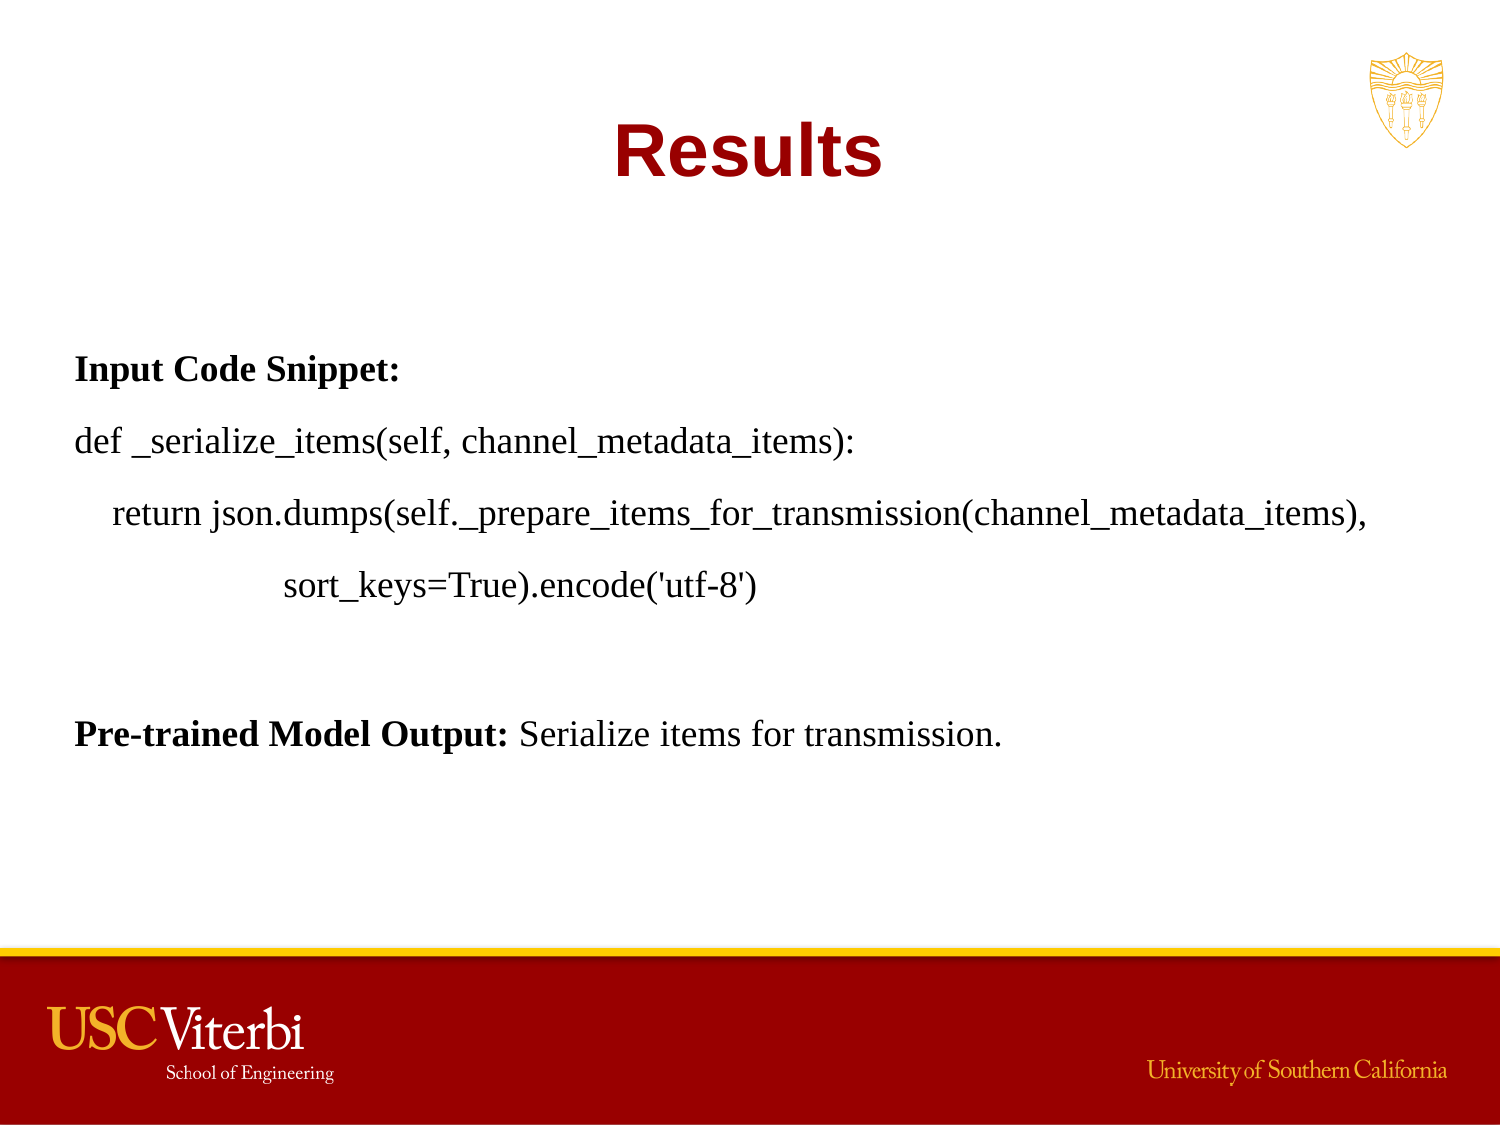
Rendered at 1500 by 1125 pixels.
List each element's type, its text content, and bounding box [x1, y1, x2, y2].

text_box Results [0, 89, 1498, 204]
picture [1345, 39, 1468, 89]
picture [47, 1006, 334, 1084]
text_box Input Code Snippet: def _serialize_items(self, channel_metadata_items): return json.dumps(self._prepare_items_for_transmission(channel_metadata_items), sort_keys=True).encode('utf-8') Pre-trained Model Output: Serialize items for transmission. [59, 333, 1500, 1063]
picture [1147, 1063, 1447, 1086]
